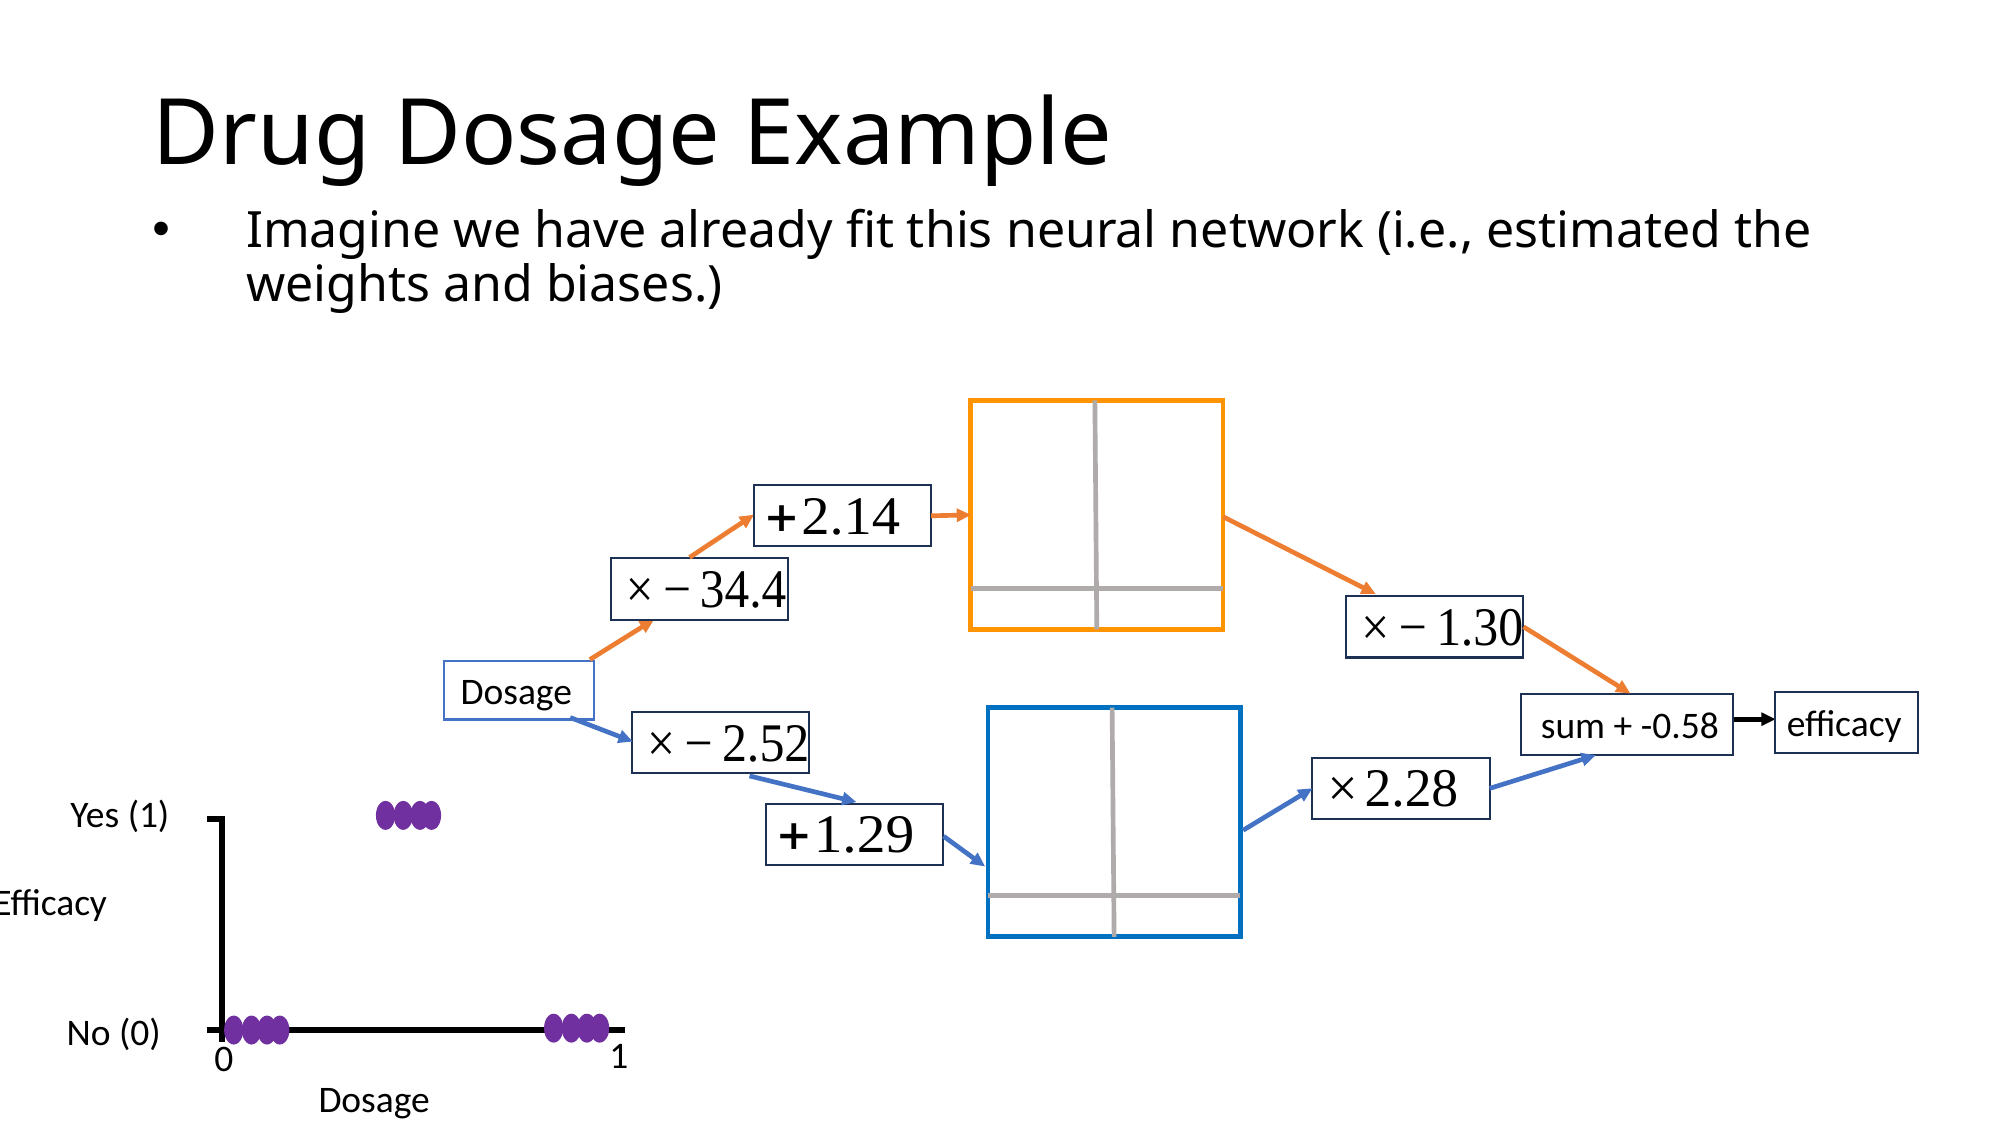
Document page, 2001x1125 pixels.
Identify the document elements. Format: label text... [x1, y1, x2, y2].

title Drug Dosage Example [137, 59, 1863, 183]
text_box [689, 514, 754, 558]
text_box [753, 484, 932, 547]
text_box [1520, 693, 1580, 755]
text_box Dosage [445, 659, 588, 720]
text_box [631, 711, 810, 774]
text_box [1489, 755, 1596, 789]
text_box [1345, 595, 1524, 659]
text_box [1099, 591, 1224, 630]
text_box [749, 775, 857, 802]
text_box [610, 557, 789, 621]
text_box [765, 803, 944, 866]
text_box [588, 660, 595, 717]
text_box [1115, 707, 1241, 895]
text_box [1243, 788, 1313, 831]
text_box Imagine we have already fit this neural network (i.e., estimated the weights and biases.) [137, 183, 1863, 334]
text_box [1311, 757, 1491, 820]
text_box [570, 717, 633, 742]
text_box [1523, 626, 1631, 694]
text_box [970, 589, 1094, 630]
text_box [987, 896, 1241, 938]
text_box [970, 399, 1224, 586]
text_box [1222, 516, 1376, 594]
text_box [987, 707, 1111, 893]
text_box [13, 782, 644, 1109]
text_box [943, 836, 985, 867]
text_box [589, 619, 654, 660]
text_box efficacy [1772, 692, 1917, 752]
text_box sum + -0.58 [1526, 693, 1735, 754]
